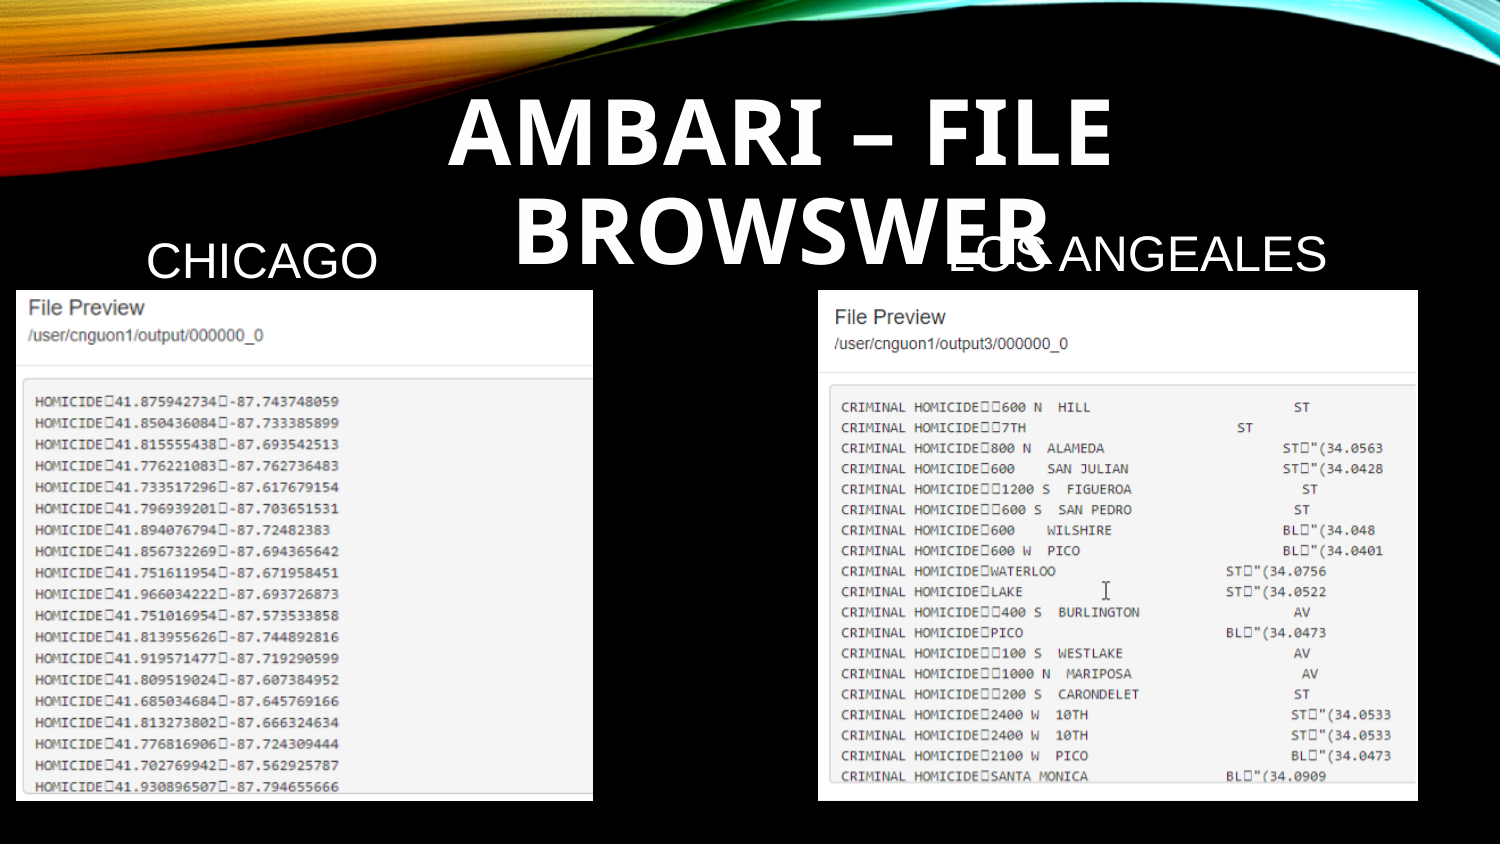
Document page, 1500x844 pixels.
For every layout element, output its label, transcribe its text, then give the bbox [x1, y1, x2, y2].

picture [818, 289, 1419, 801]
title AMBARI – FILE BROWSWER [205, 71, 1360, 222]
text_box CHICAGO [131, 221, 395, 289]
picture [0, 0, 1500, 178]
text_box LOS ANGEALES [932, 214, 1343, 289]
picture [16, 289, 593, 801]
